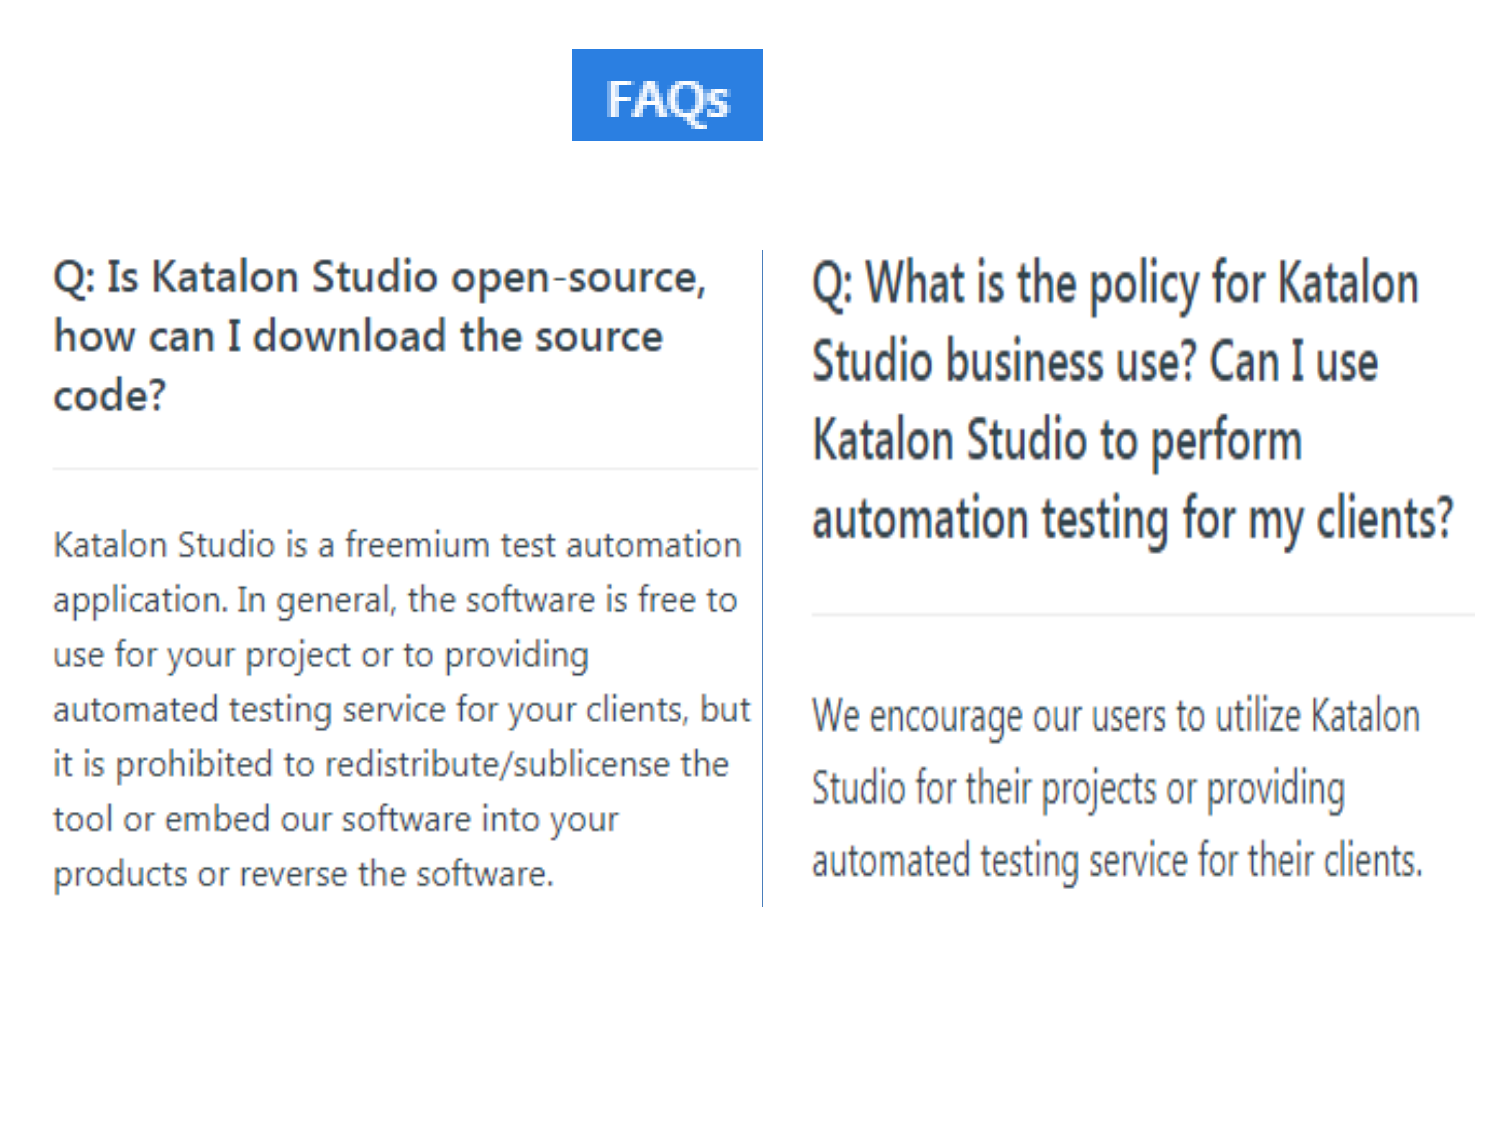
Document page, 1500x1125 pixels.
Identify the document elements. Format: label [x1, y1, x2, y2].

picture [572, 49, 763, 142]
picture [36, 249, 762, 907]
picture [799, 237, 1476, 895]
